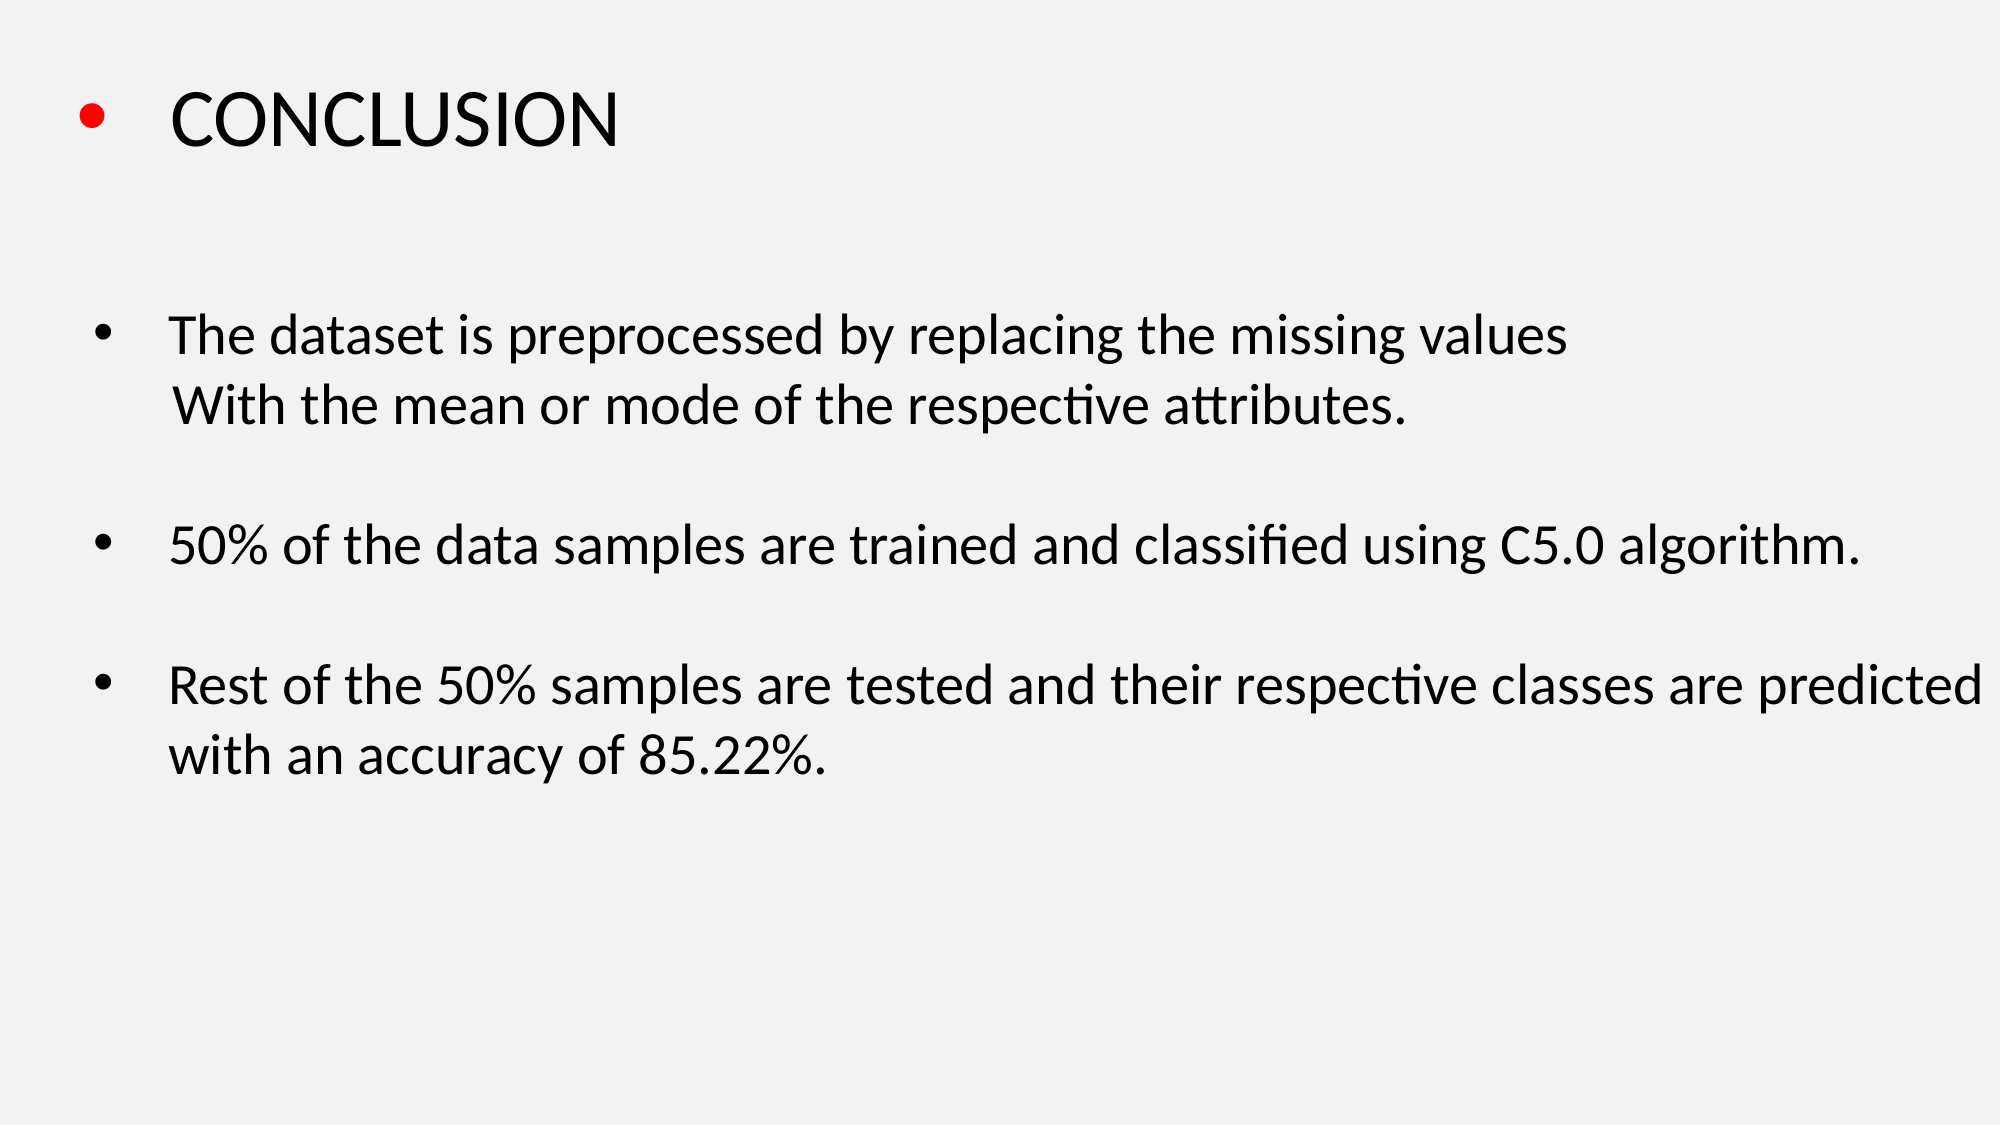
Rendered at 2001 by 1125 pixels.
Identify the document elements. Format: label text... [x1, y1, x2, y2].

title CONCLUSION [61, 10, 1787, 229]
text_box The dataset is preprocessed by replacing the missing values With the mean or mode of the respective attributes. 50% of the data samples are trained and classified using C5.0 algorithm. Rest of the 50% samples are tested and their respective classes are predicted with an accuracy of 85.22%. [78, 288, 2000, 934]
